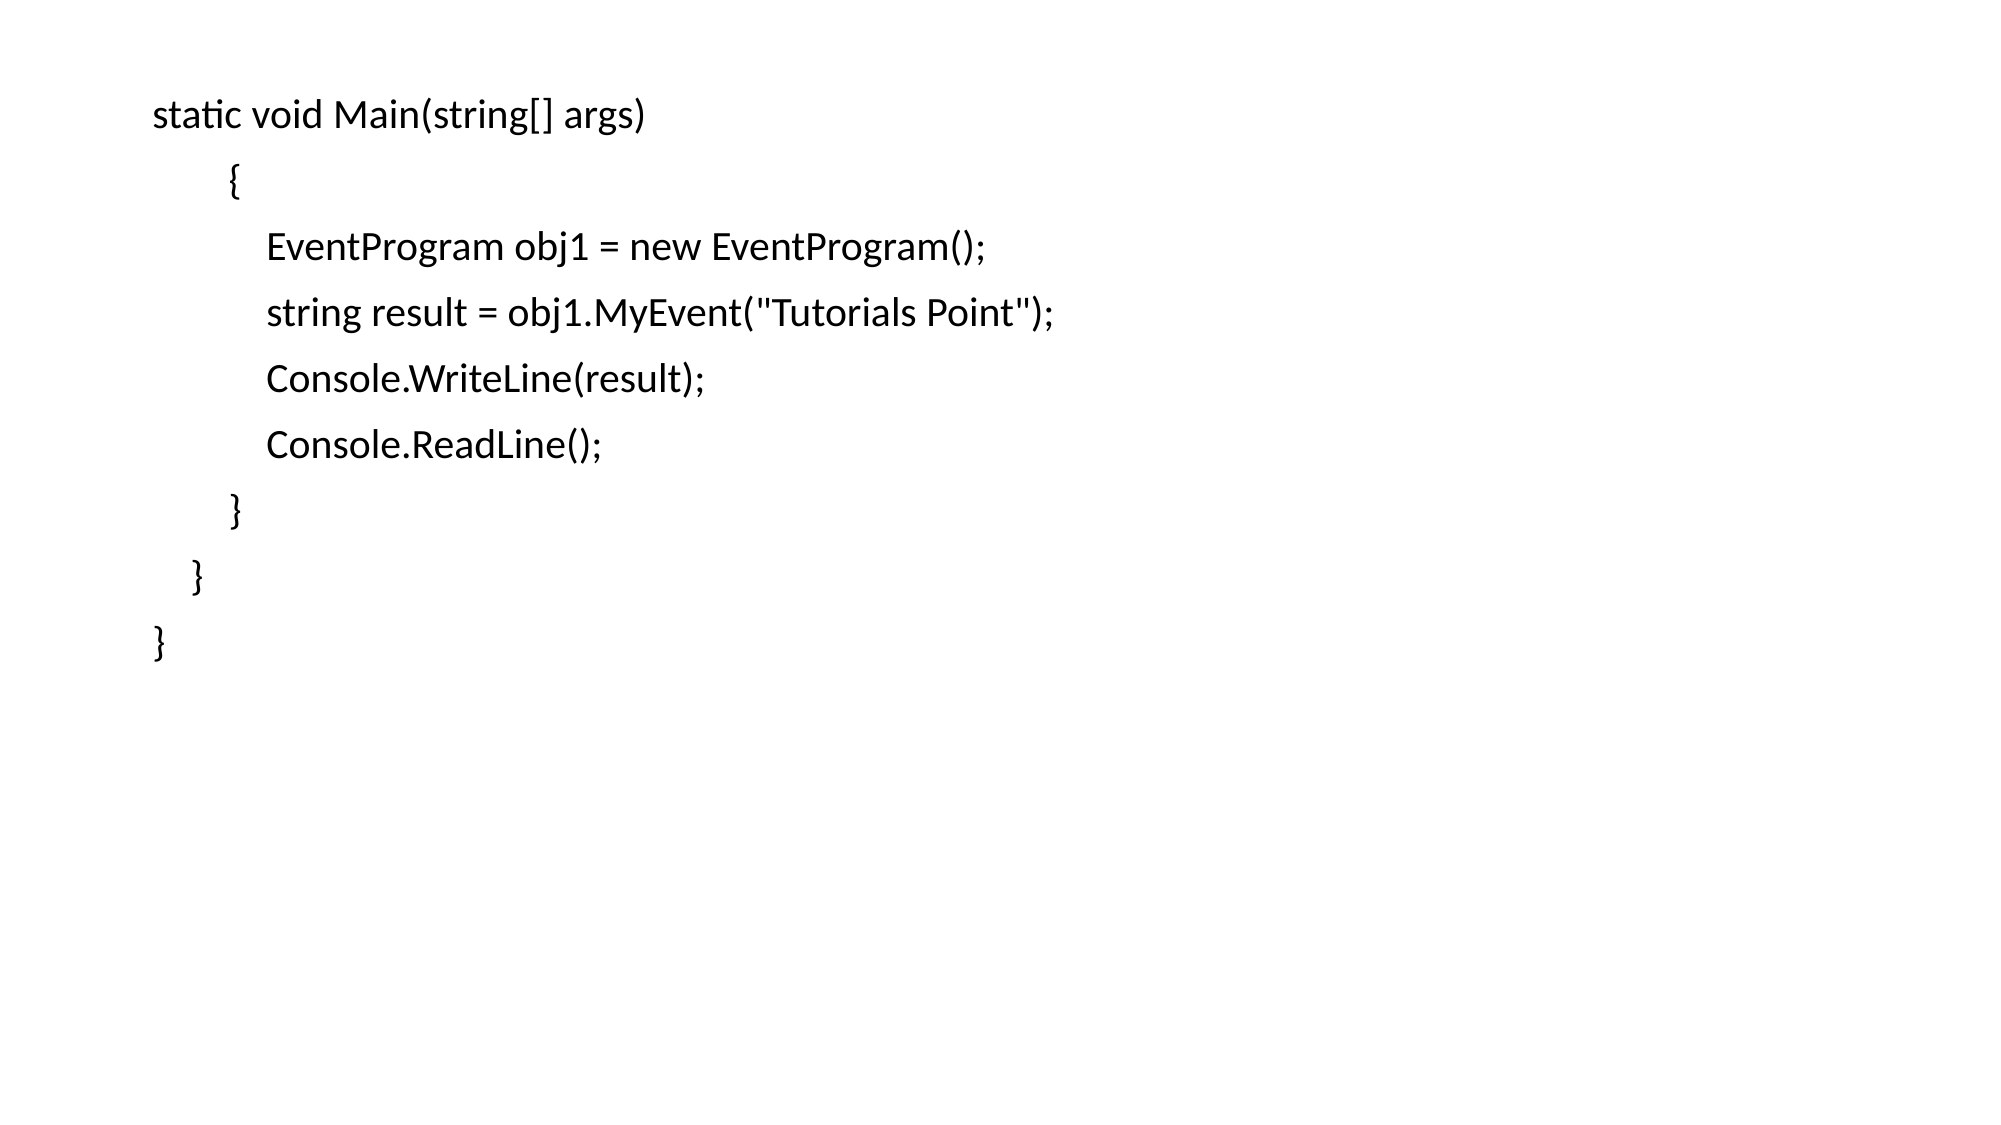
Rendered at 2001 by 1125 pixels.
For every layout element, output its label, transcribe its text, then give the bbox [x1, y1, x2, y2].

list static void Main(string[] args) { EventProgram obj1 = new EventProgram(); string result = obj1.MyEvent("Tutorials Point"); Console.WriteLine(result); Console.ReadLine(); } } } [137, 85, 1863, 1014]
